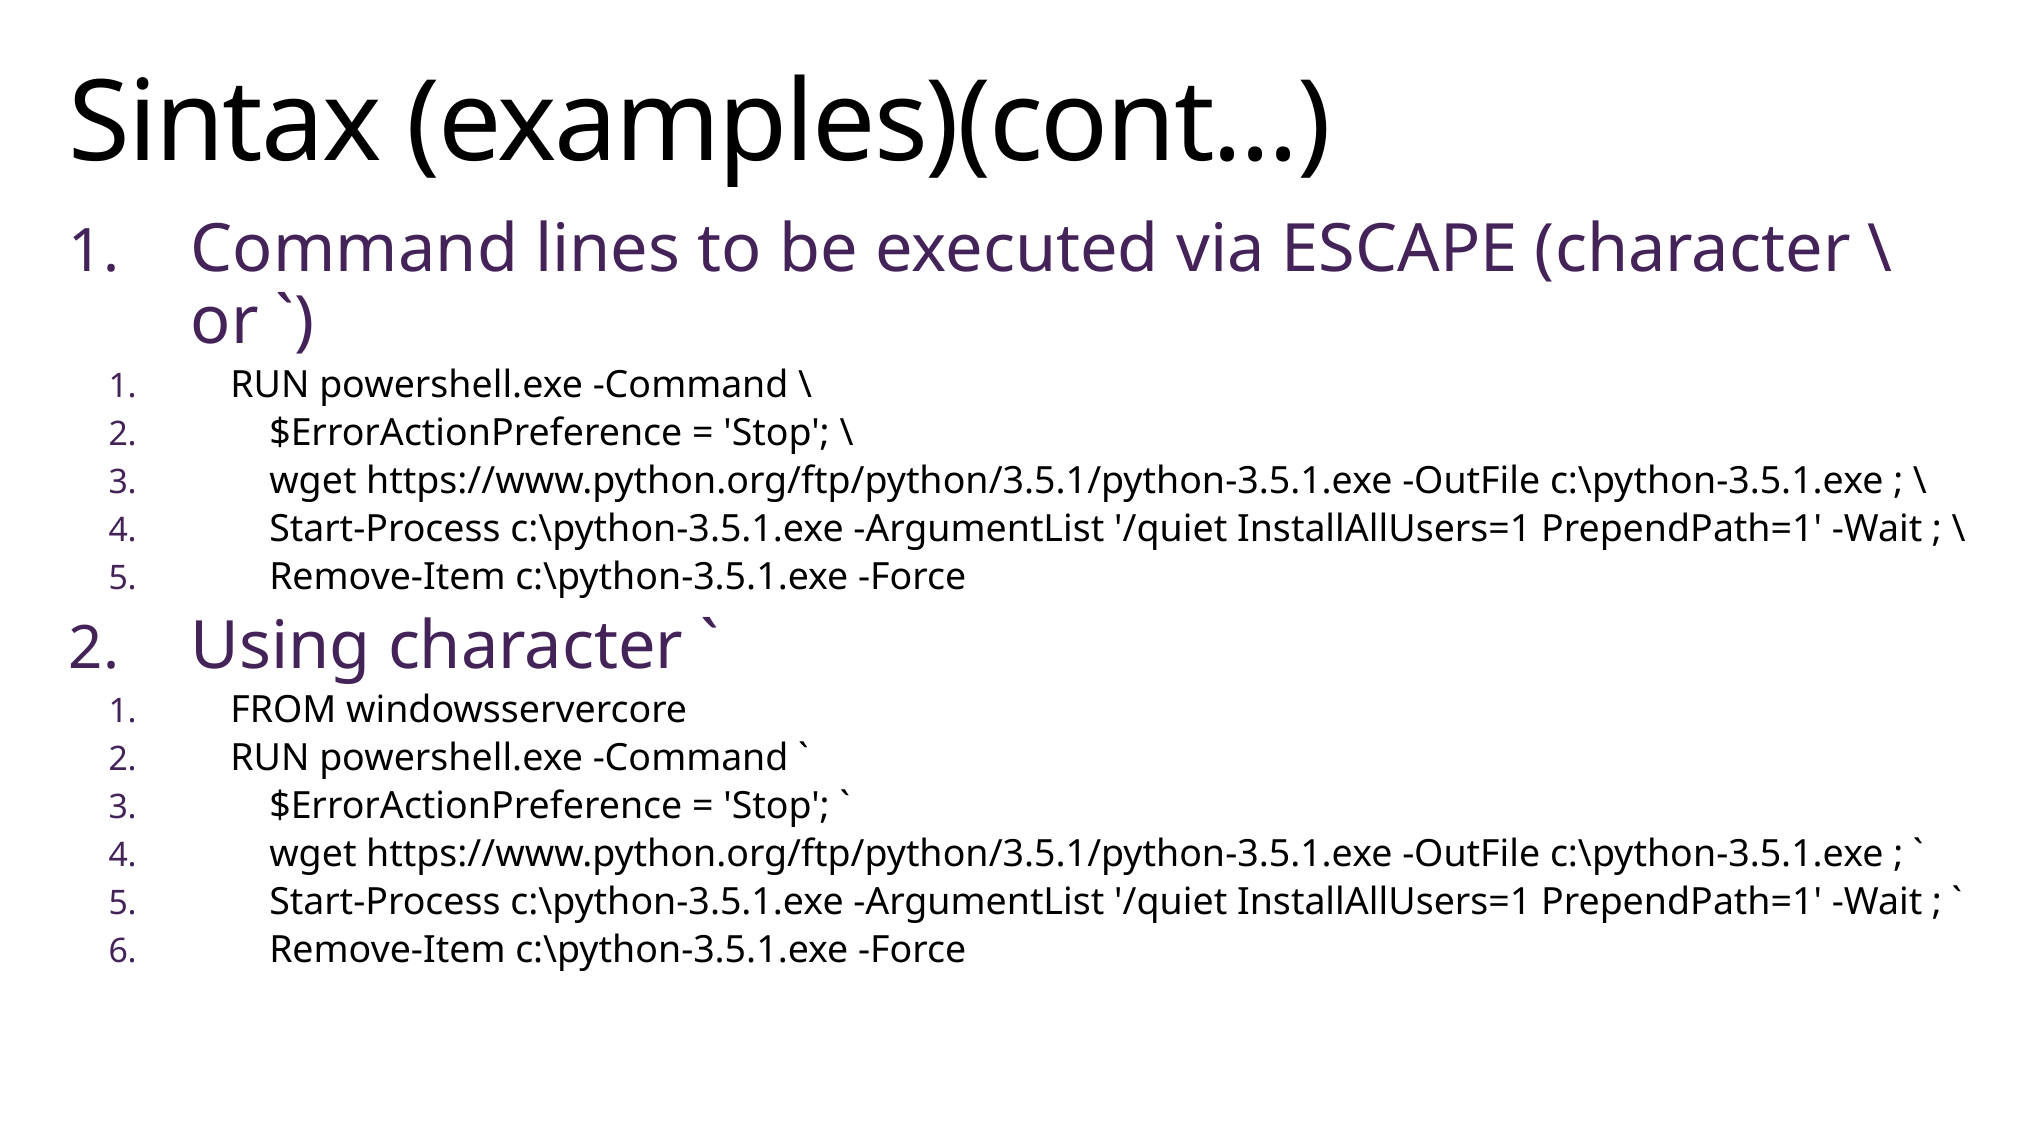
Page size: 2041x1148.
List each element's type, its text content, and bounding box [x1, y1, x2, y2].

title Sintax (examples)(cont...) [45, 48, 1996, 199]
list Command lines to be executed via ESCAPE (character \ or `) RUN powershell.exe -Command \ $ErrorActionPreference = 'Stop'; \ wget https://www.python.org/ftp/python/3.5.1/python-3.5.1.exe -OutFile c:\python-3.5.1.exe ; \ Start-Process c:\python-3.5.1.exe -ArgumentList '/quiet InstallAllUsers=1 PrependPath=1' -Wait ; \ Remove-Item c:\python-3.5.1.exe -Force Using character ` FROM windowsservercore RUN powershell.exe -Command ` $ErrorActionPreference = 'Stop'; ` wget https://www.python.org/ftp/python/3.5.1/python-3.5.1.exe -OutFile c:\python-3.5.1.exe ; ` Start-Process c:\python-3.5.1.exe -ArgumentList '/quiet InstallAllUsers=1 PrependPath=1' -Wait ; ` Remove-Item c:\python-3.5.1.exe -Force [45, 199, 1996, 941]
